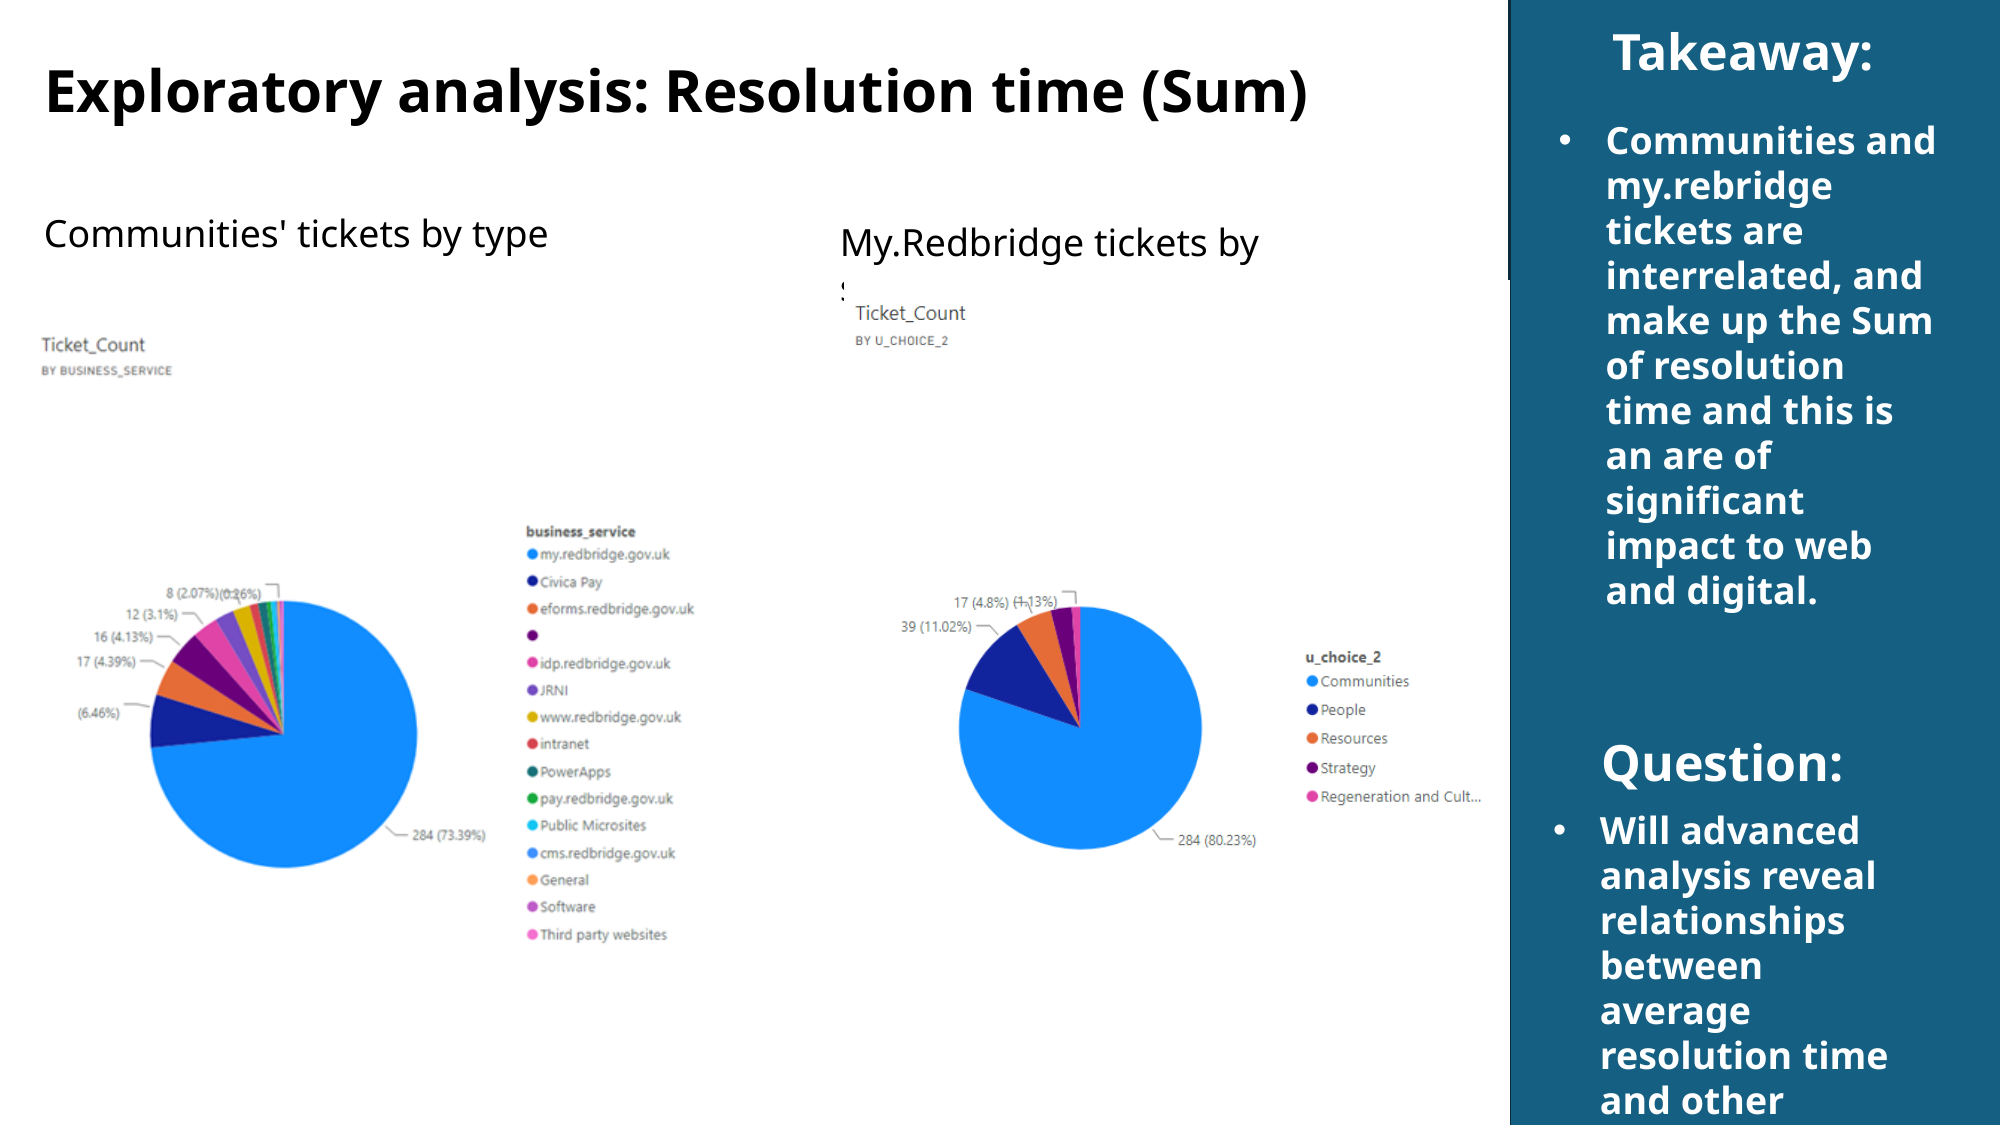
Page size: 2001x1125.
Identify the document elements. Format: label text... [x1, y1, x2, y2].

picture [843, 280, 1510, 1125]
text_box Question: [1586, 723, 1928, 844]
title Exploratory analysis: Resolution time (Sum) [29, 0, 1558, 203]
picture [30, 313, 716, 1107]
text_box Communities and my.rebridge tickets are interrelated, and make up the Sum of resolution time and this is an are of significant impact to web and digital. [1543, 109, 1955, 665]
text_box Will advanced analysis reveal relationships between average resolution time and other characterisitcs [1538, 799, 1909, 1125]
text_box Takeaway: [1597, 13, 1939, 133]
text_box [1508, 0, 2000, 1125]
text_box My.Redbridge tickets by source [825, 211, 1381, 317]
text_box Communities' tickets by type [29, 202, 634, 262]
